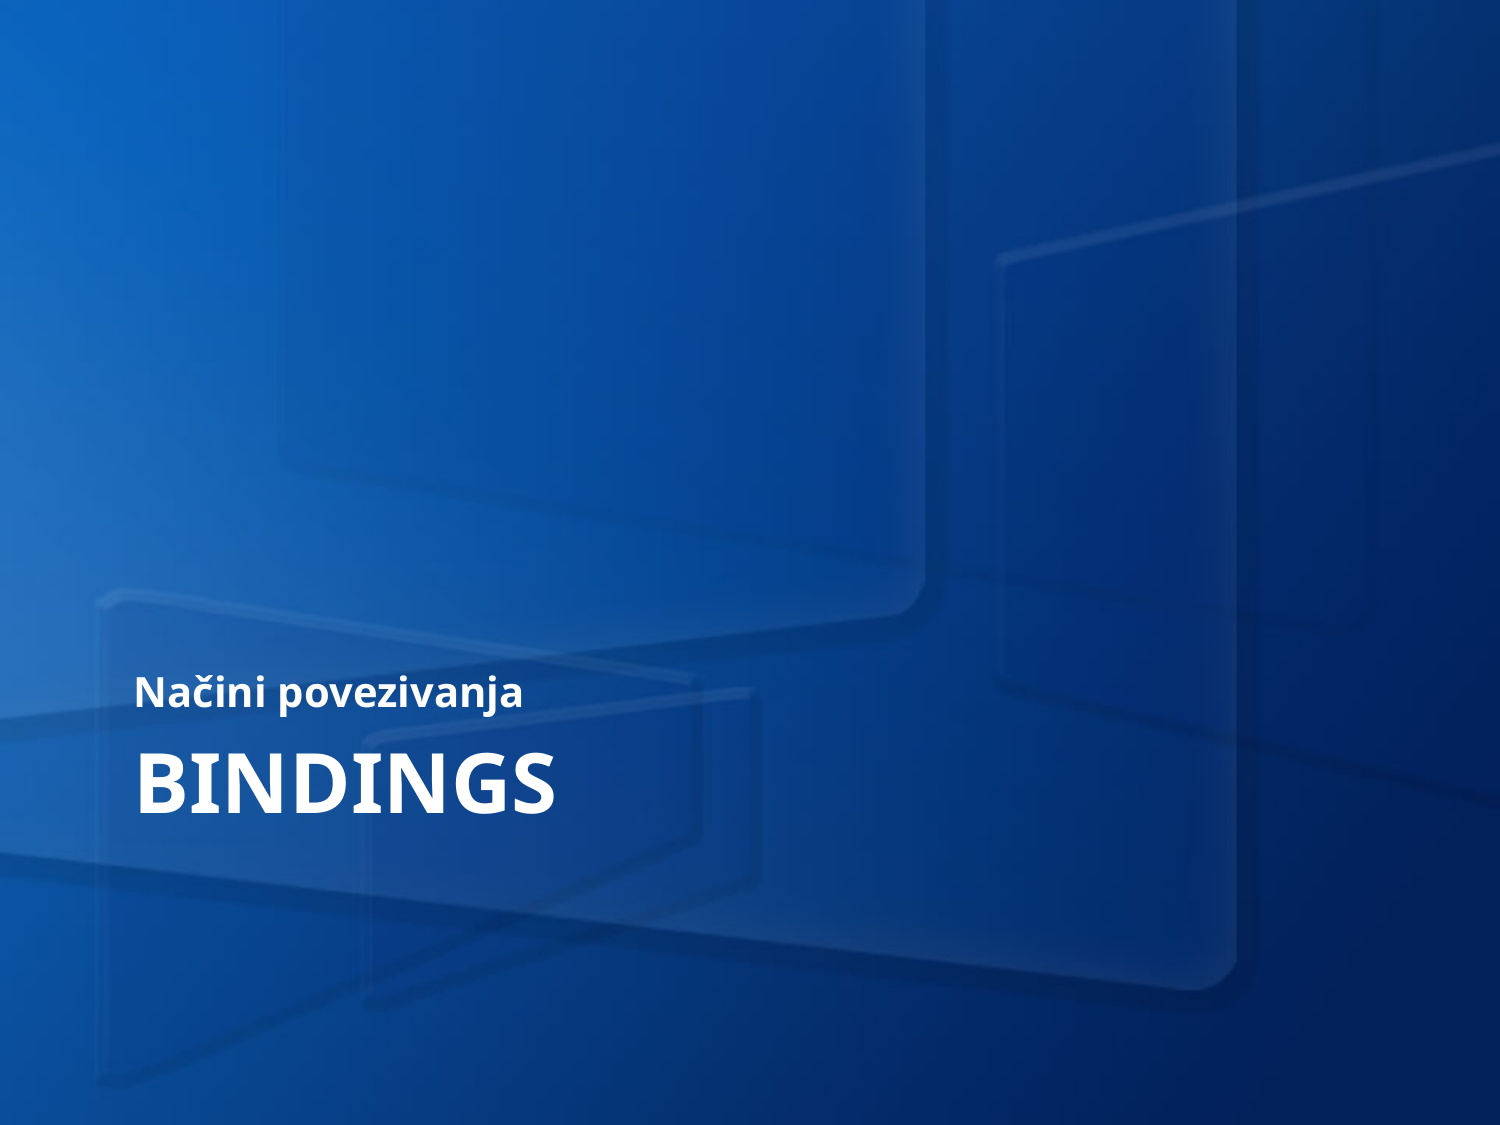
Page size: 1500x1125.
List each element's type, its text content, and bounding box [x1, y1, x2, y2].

list Načini povezivanja [118, 476, 1394, 724]
title Bindings [118, 724, 1394, 947]
picture [0, 0, 1500, 1125]
